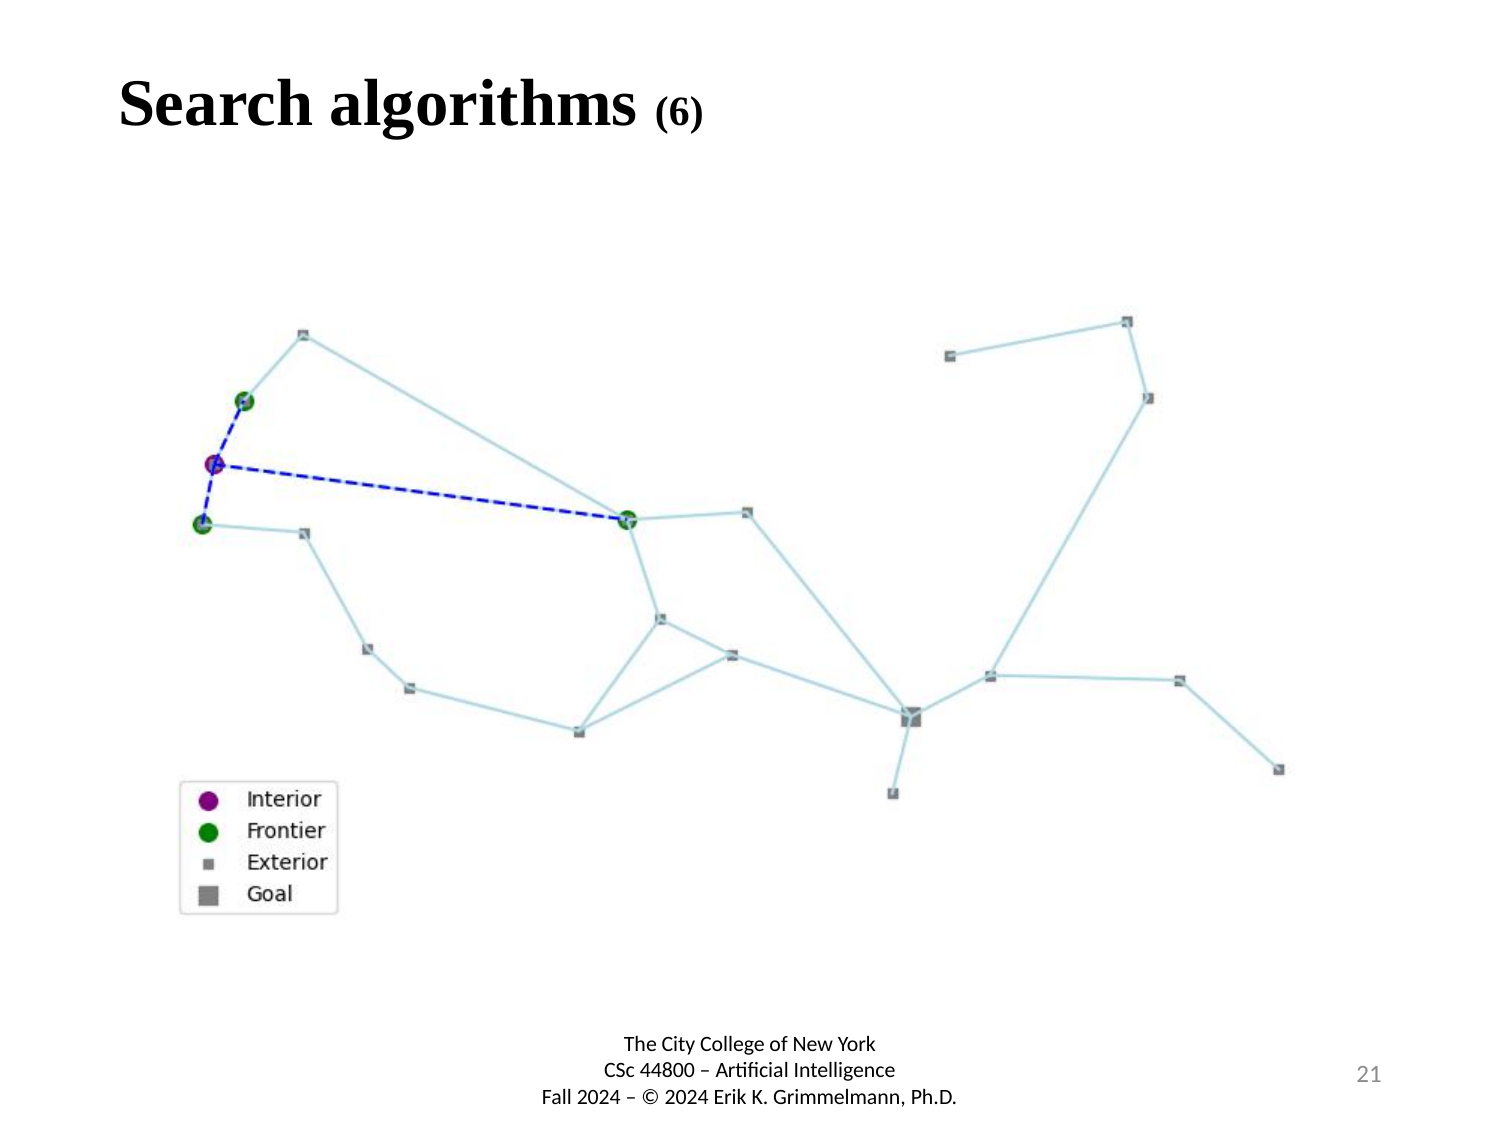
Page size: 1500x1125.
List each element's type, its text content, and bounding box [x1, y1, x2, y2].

picture [154, 186, 1346, 939]
title Search algorithms (6) [103, 59, 1397, 148]
slide_number 21 [1059, 1042, 1397, 1103]
